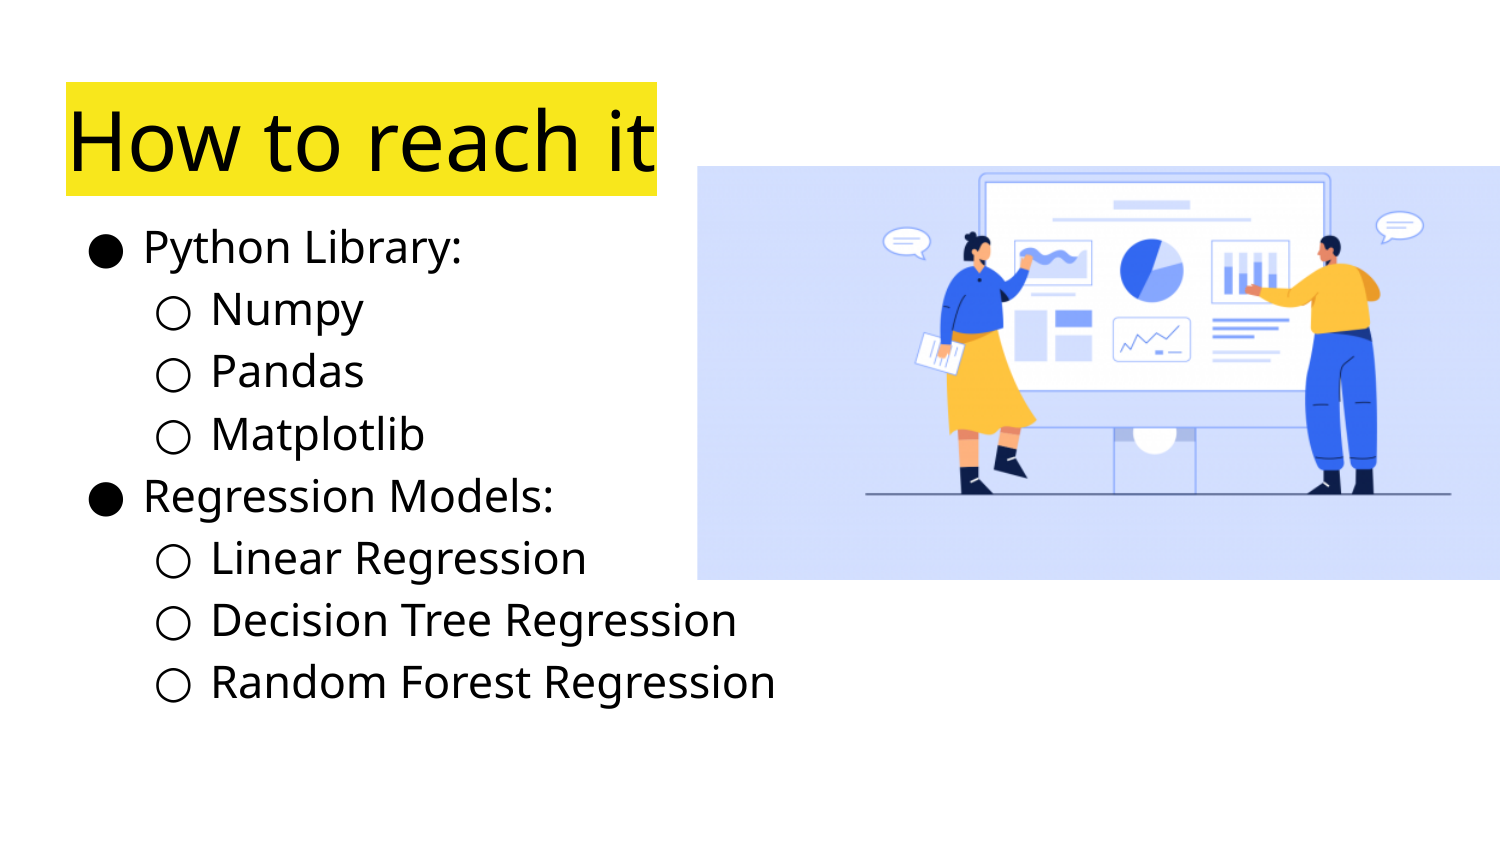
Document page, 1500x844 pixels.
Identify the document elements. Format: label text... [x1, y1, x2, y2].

title How to reach it [51, 72, 1449, 167]
list Python Library: Numpy Pandas Matplotlib Regression Models: Linear Regression Decision Tree Regression Random Forest Regression [60, 195, 852, 732]
picture [696, 166, 1500, 580]
